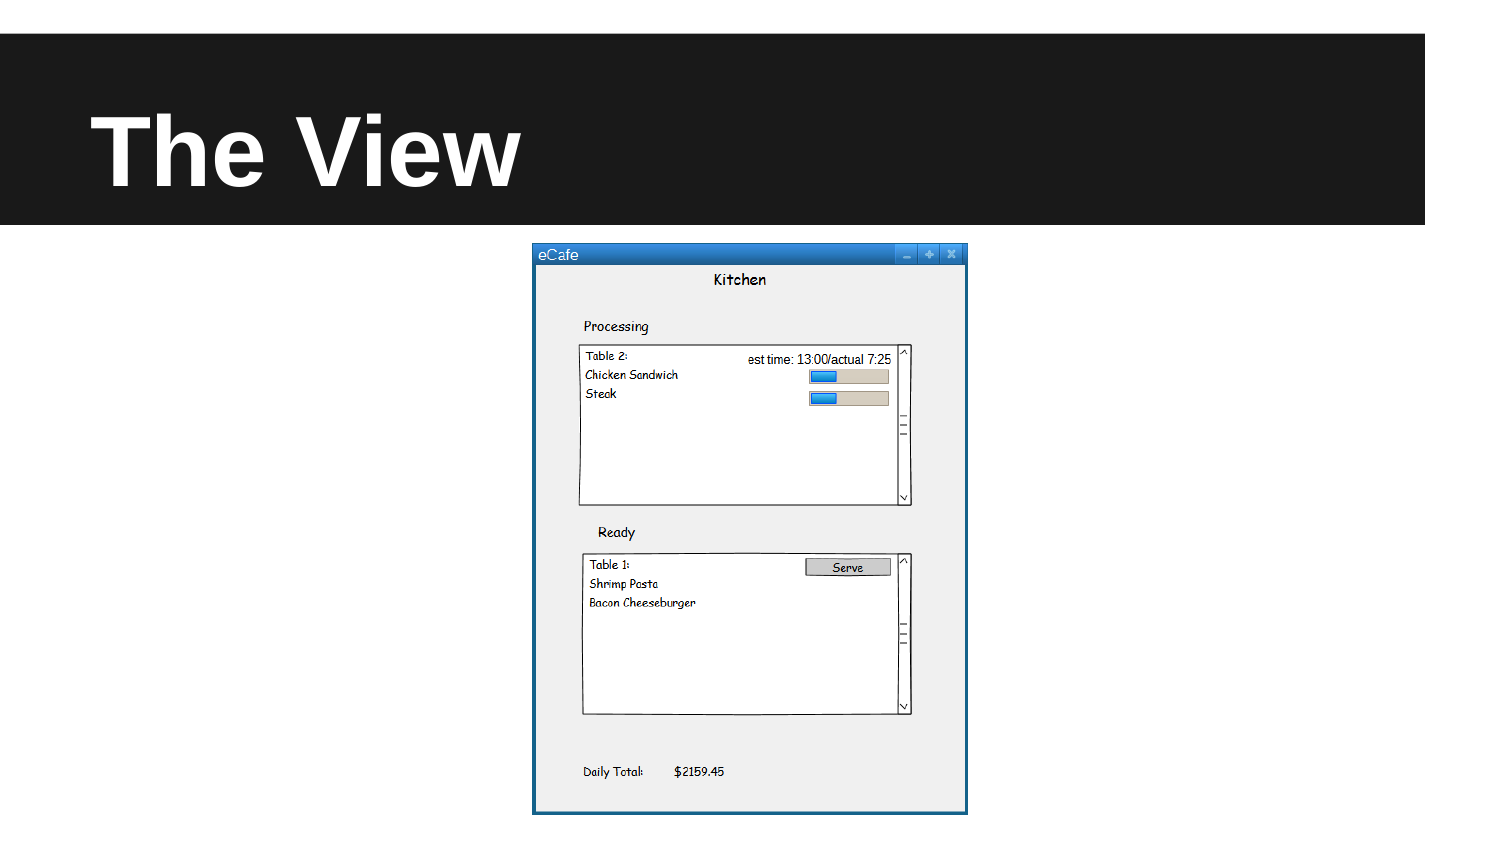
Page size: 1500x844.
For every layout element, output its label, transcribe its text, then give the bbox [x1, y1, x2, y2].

picture [531, 243, 969, 827]
title The View [75, 33, 1425, 221]
